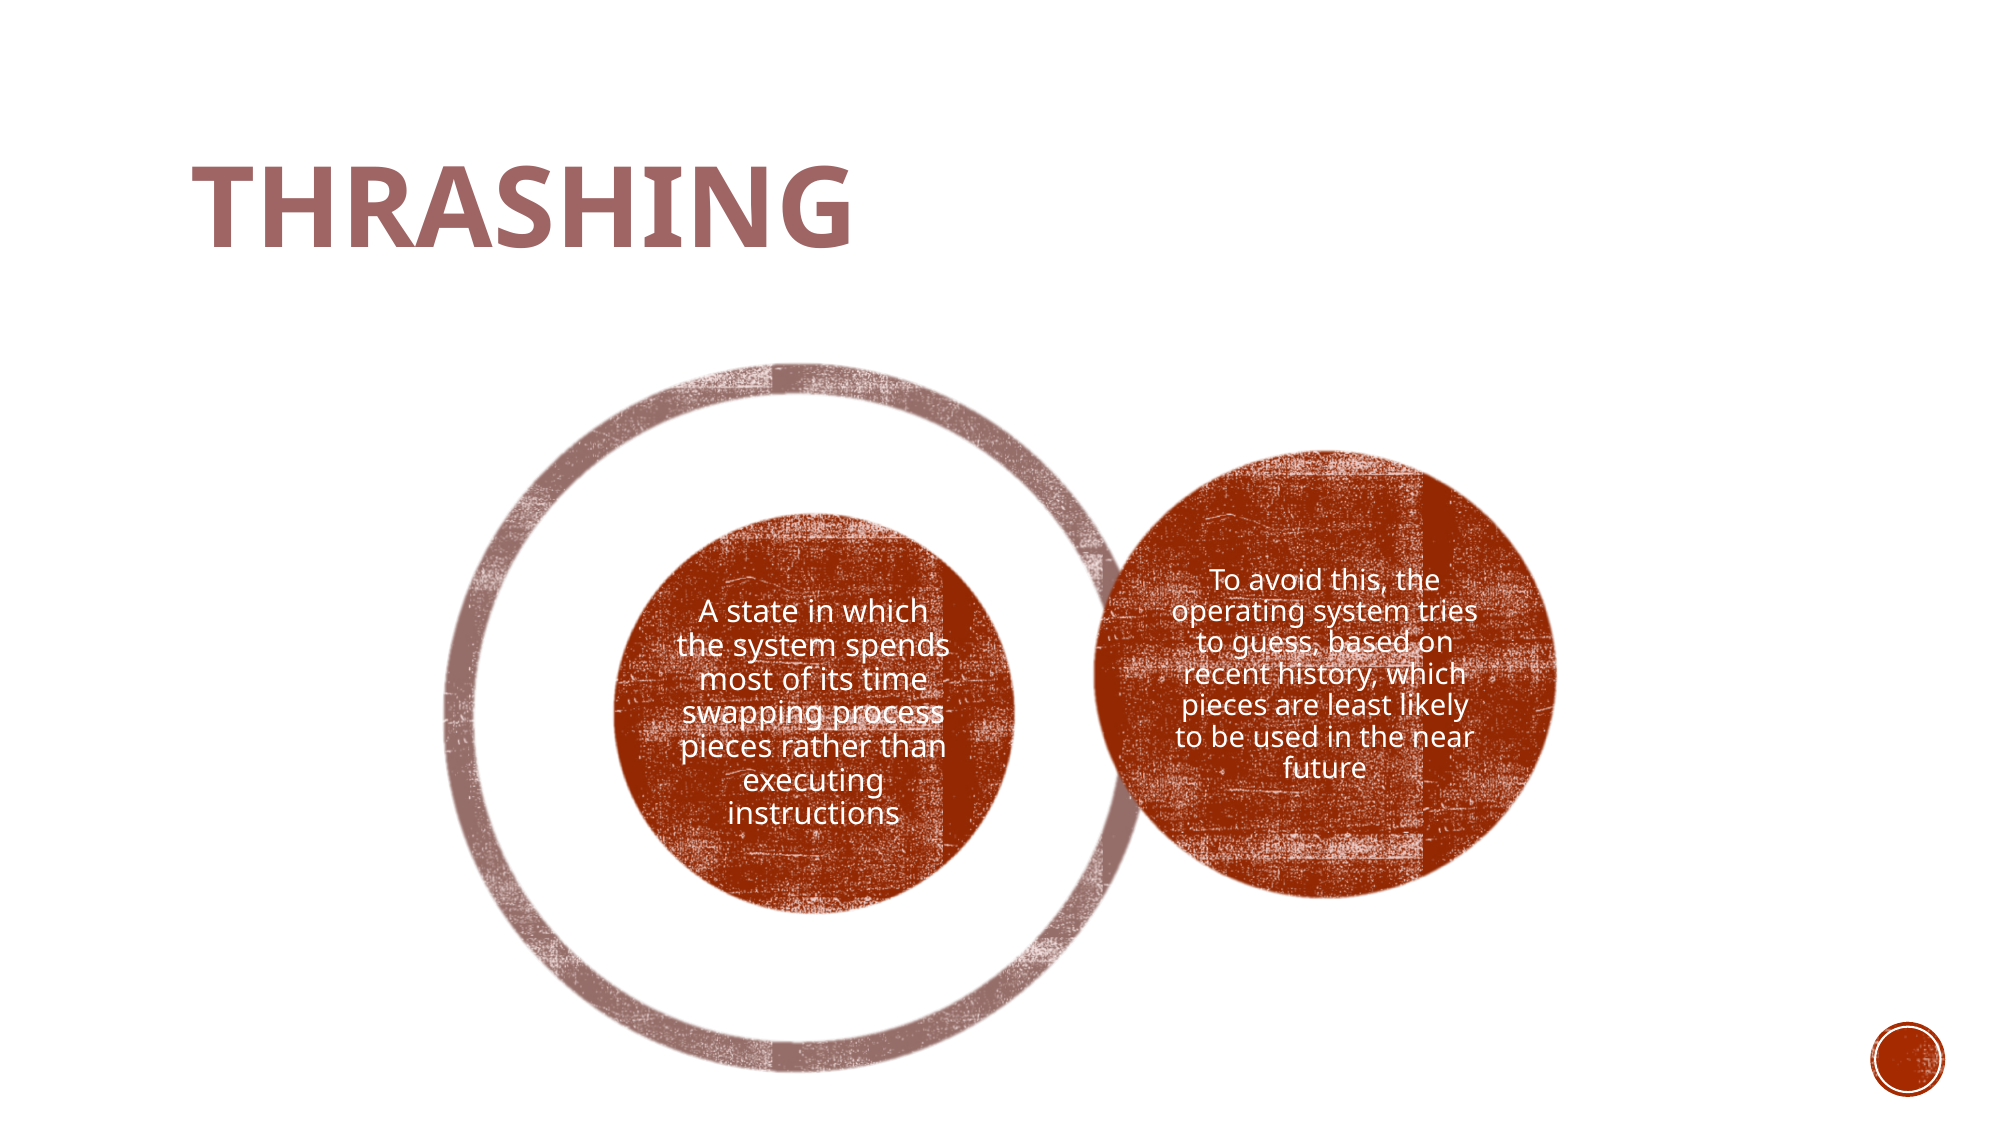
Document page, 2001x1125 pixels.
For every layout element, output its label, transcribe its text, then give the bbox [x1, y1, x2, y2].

title Thrashing [175, 79, 1826, 344]
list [250, 301, 1699, 1125]
